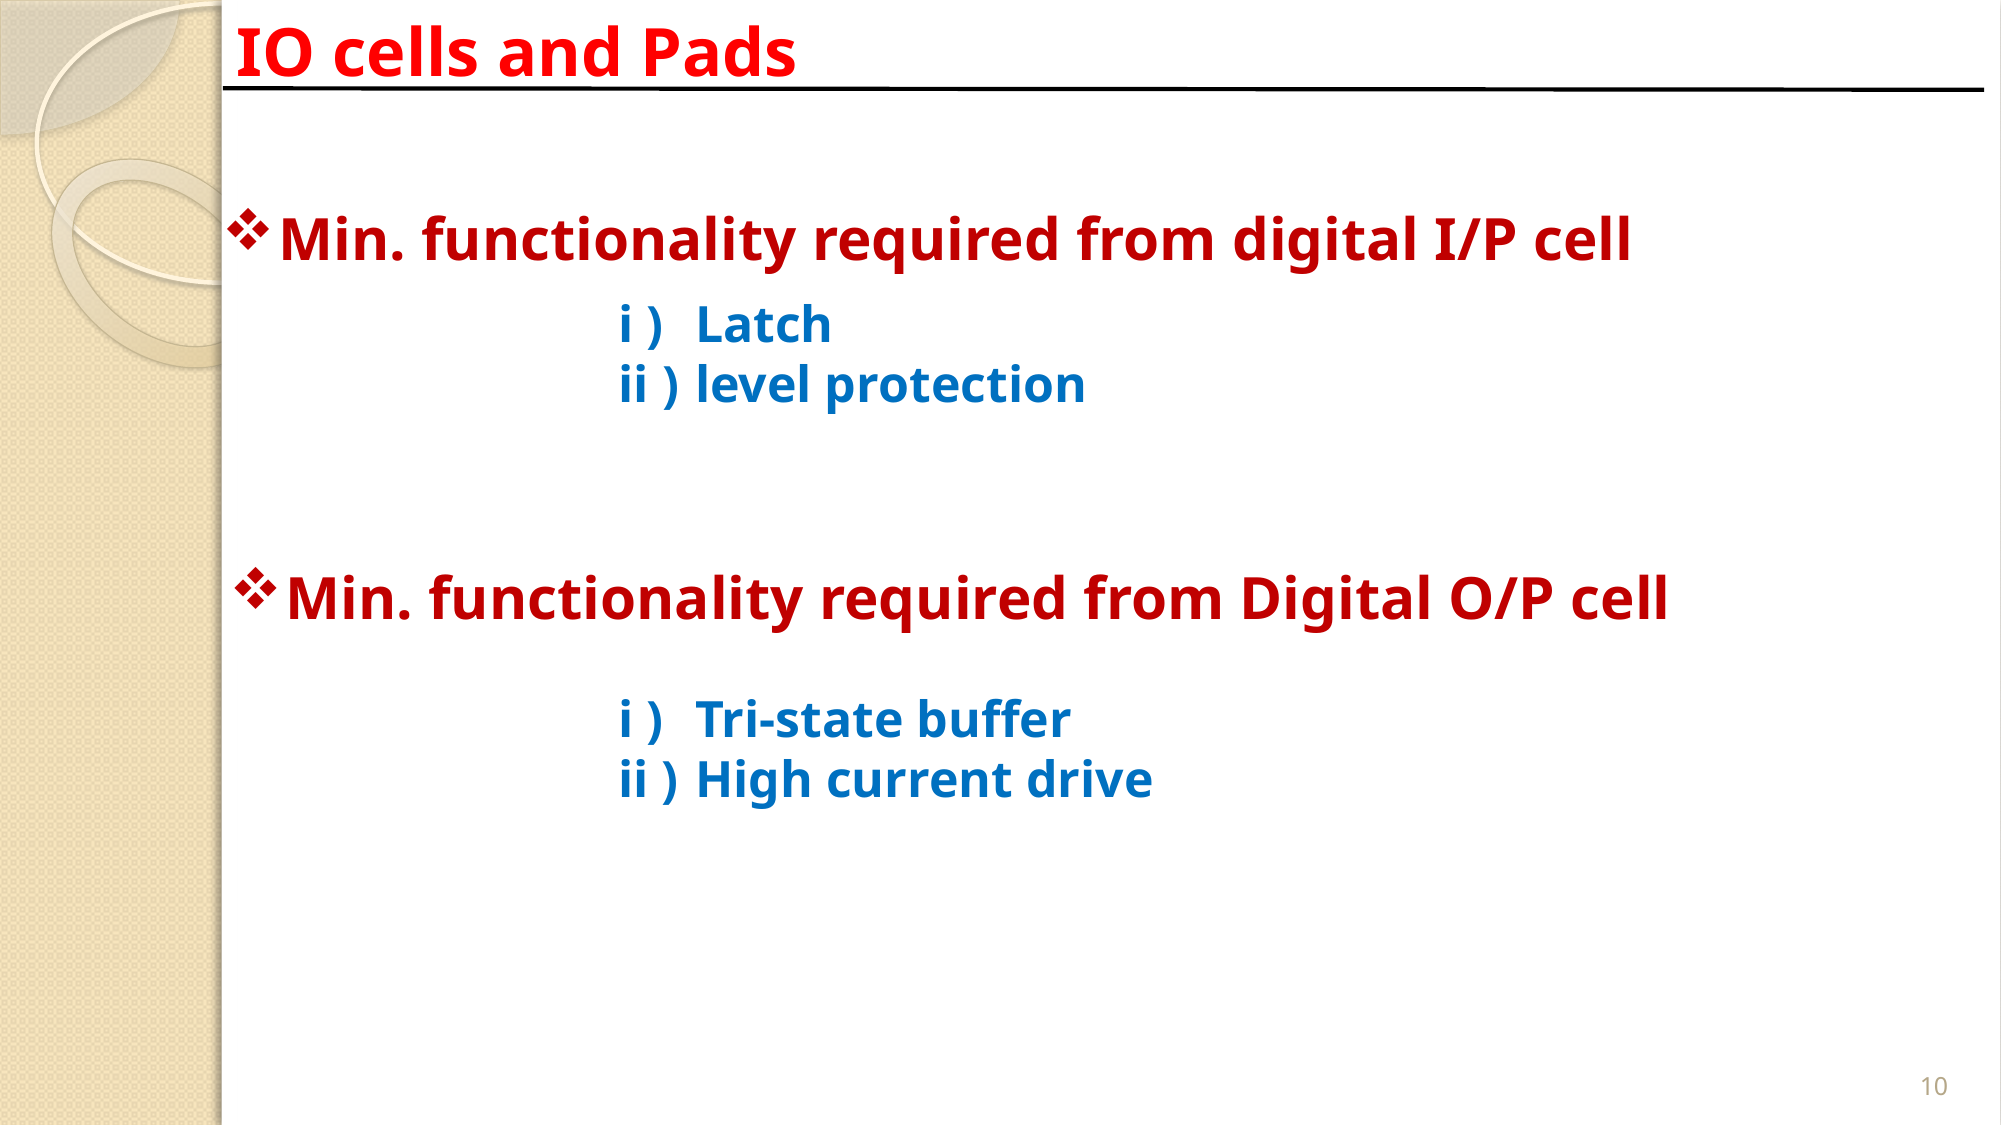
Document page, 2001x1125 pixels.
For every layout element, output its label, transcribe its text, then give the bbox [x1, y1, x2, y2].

text_box Min. functionality required from Digital O/P cell [214, 518, 1701, 639]
text_box IO cells and Pads [221, 1, 1521, 89]
text_box Min. functionality required from digital I/P cell [207, 159, 1664, 280]
slide_number 10 [1884, 1034, 1984, 1113]
text_box i ) Latch ii ) level protection [603, 284, 1102, 420]
text_box i ) Tri-state buffer ii ) High current drive [603, 679, 1169, 815]
